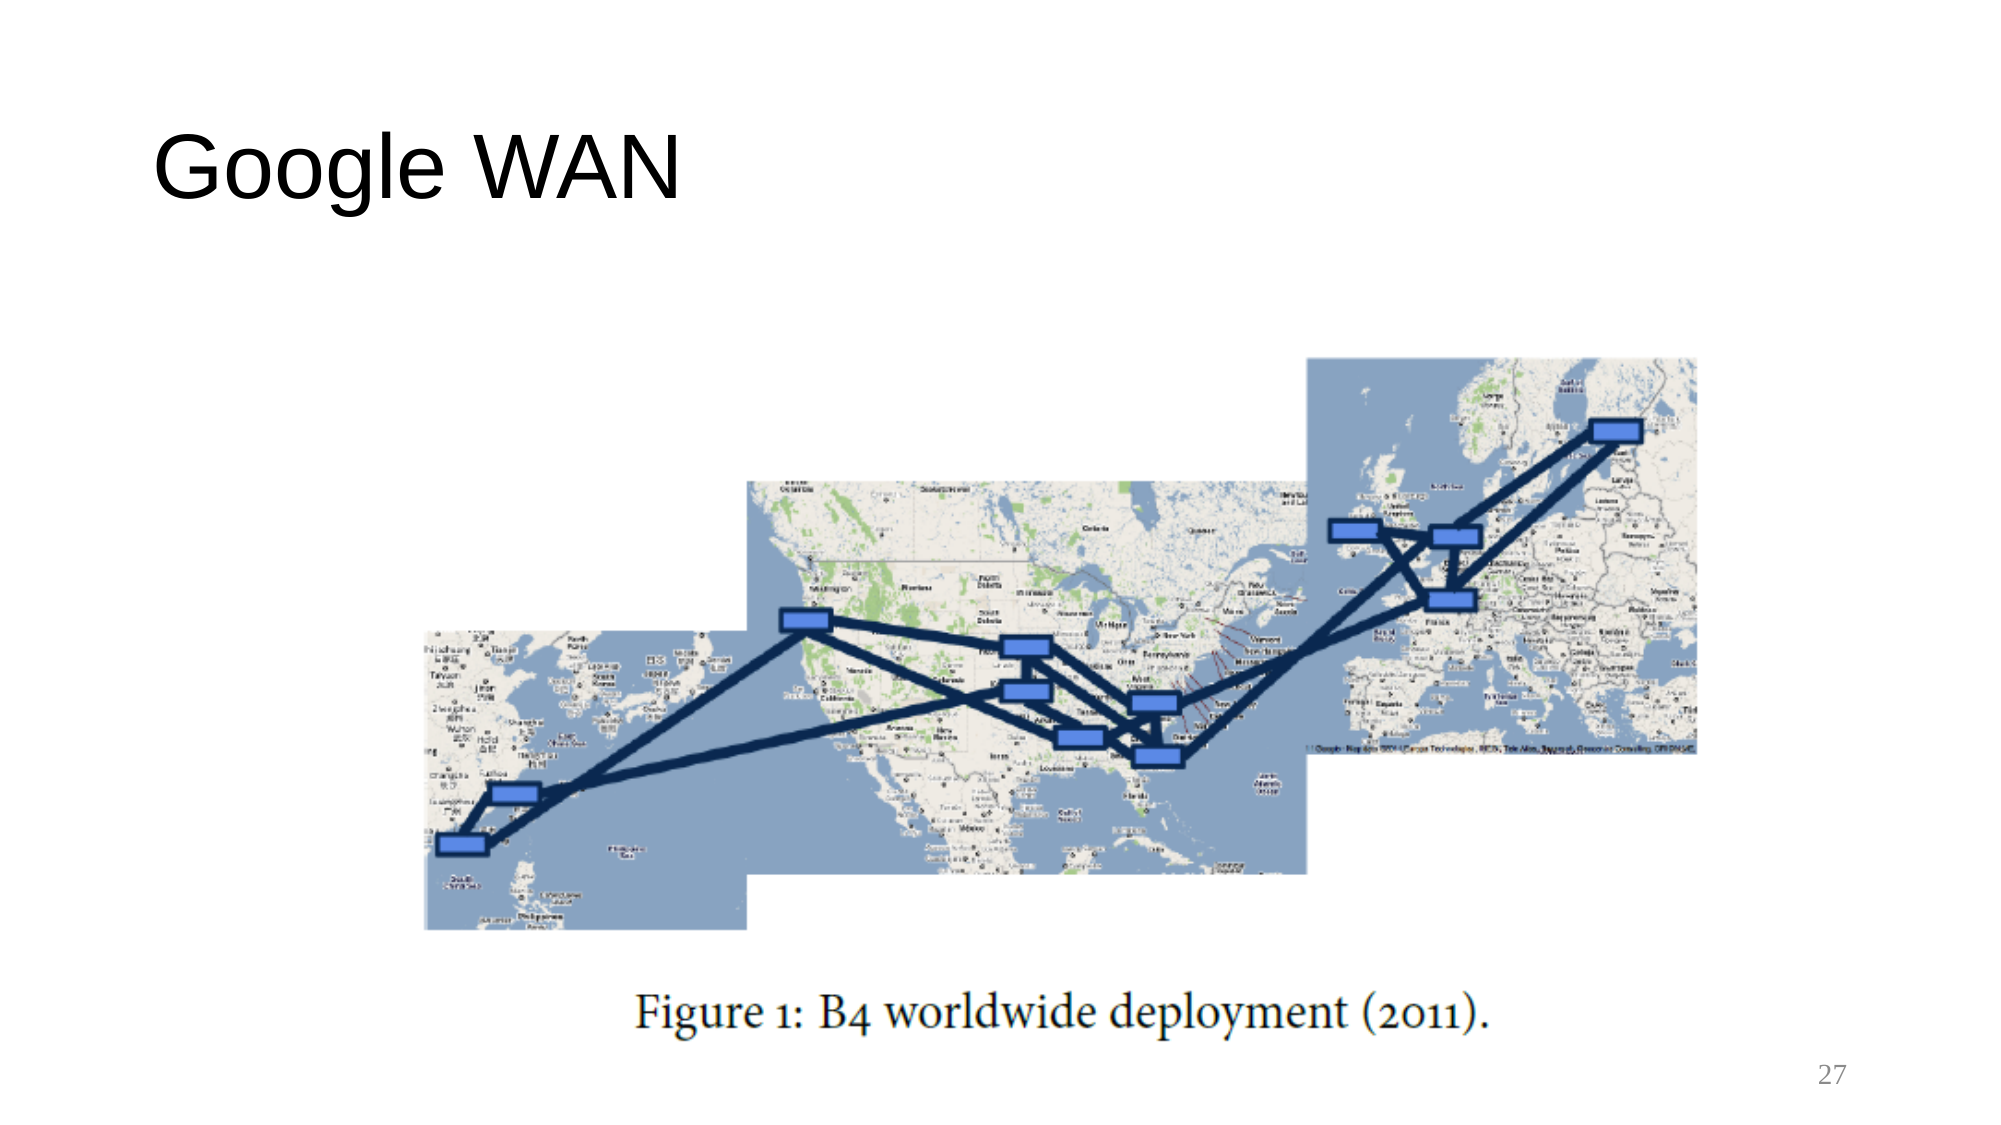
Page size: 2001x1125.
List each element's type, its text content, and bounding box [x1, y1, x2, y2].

slide_number 27 [1412, 1042, 1863, 1103]
picture [274, 149, 1727, 1093]
title Google WAN [137, 59, 1863, 278]
